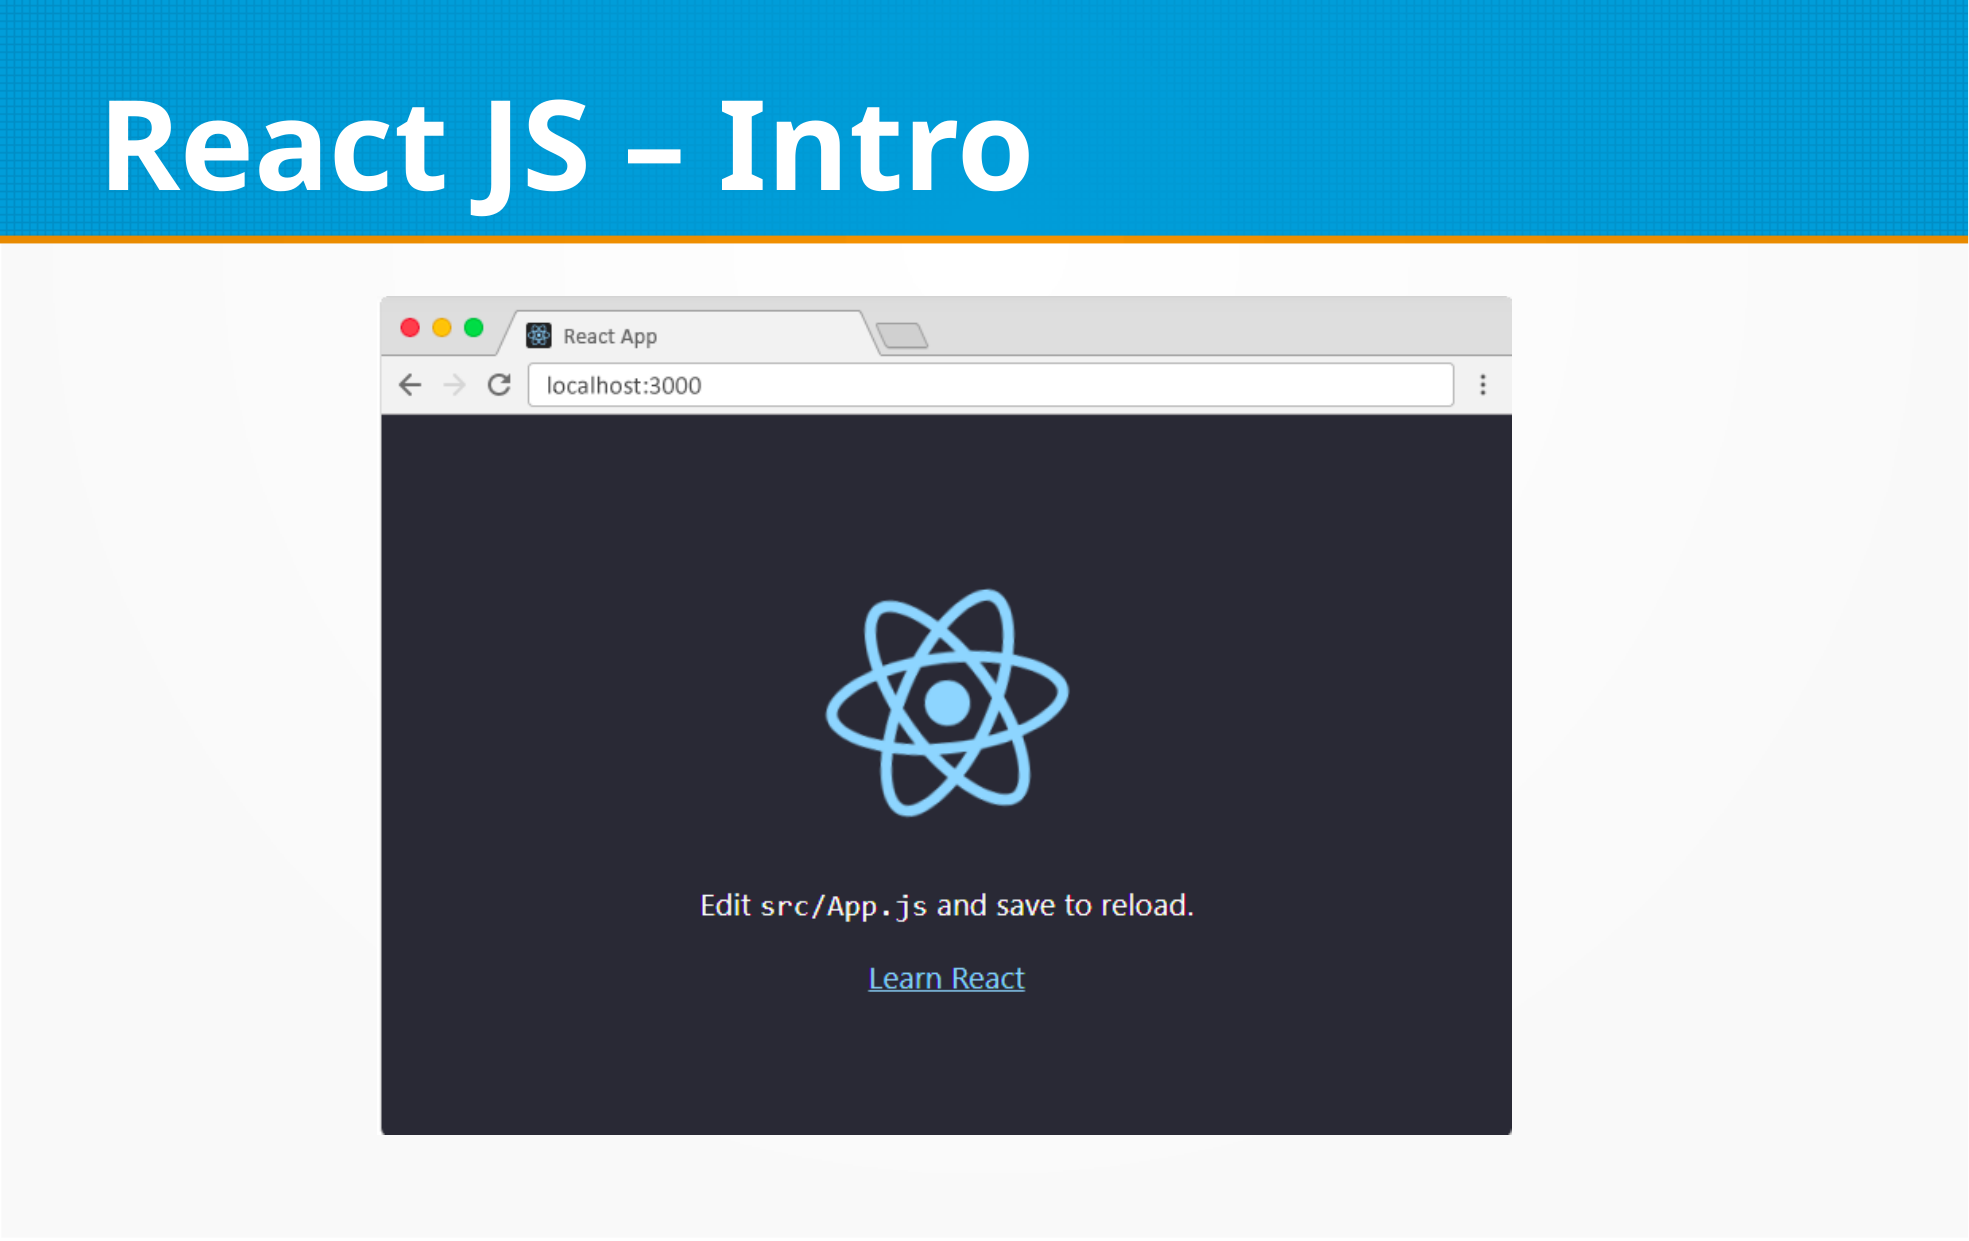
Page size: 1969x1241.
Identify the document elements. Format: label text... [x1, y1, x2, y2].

text_box React JS – Intro [98, 19, 1870, 227]
picture [0, 236, 1969, 1241]
